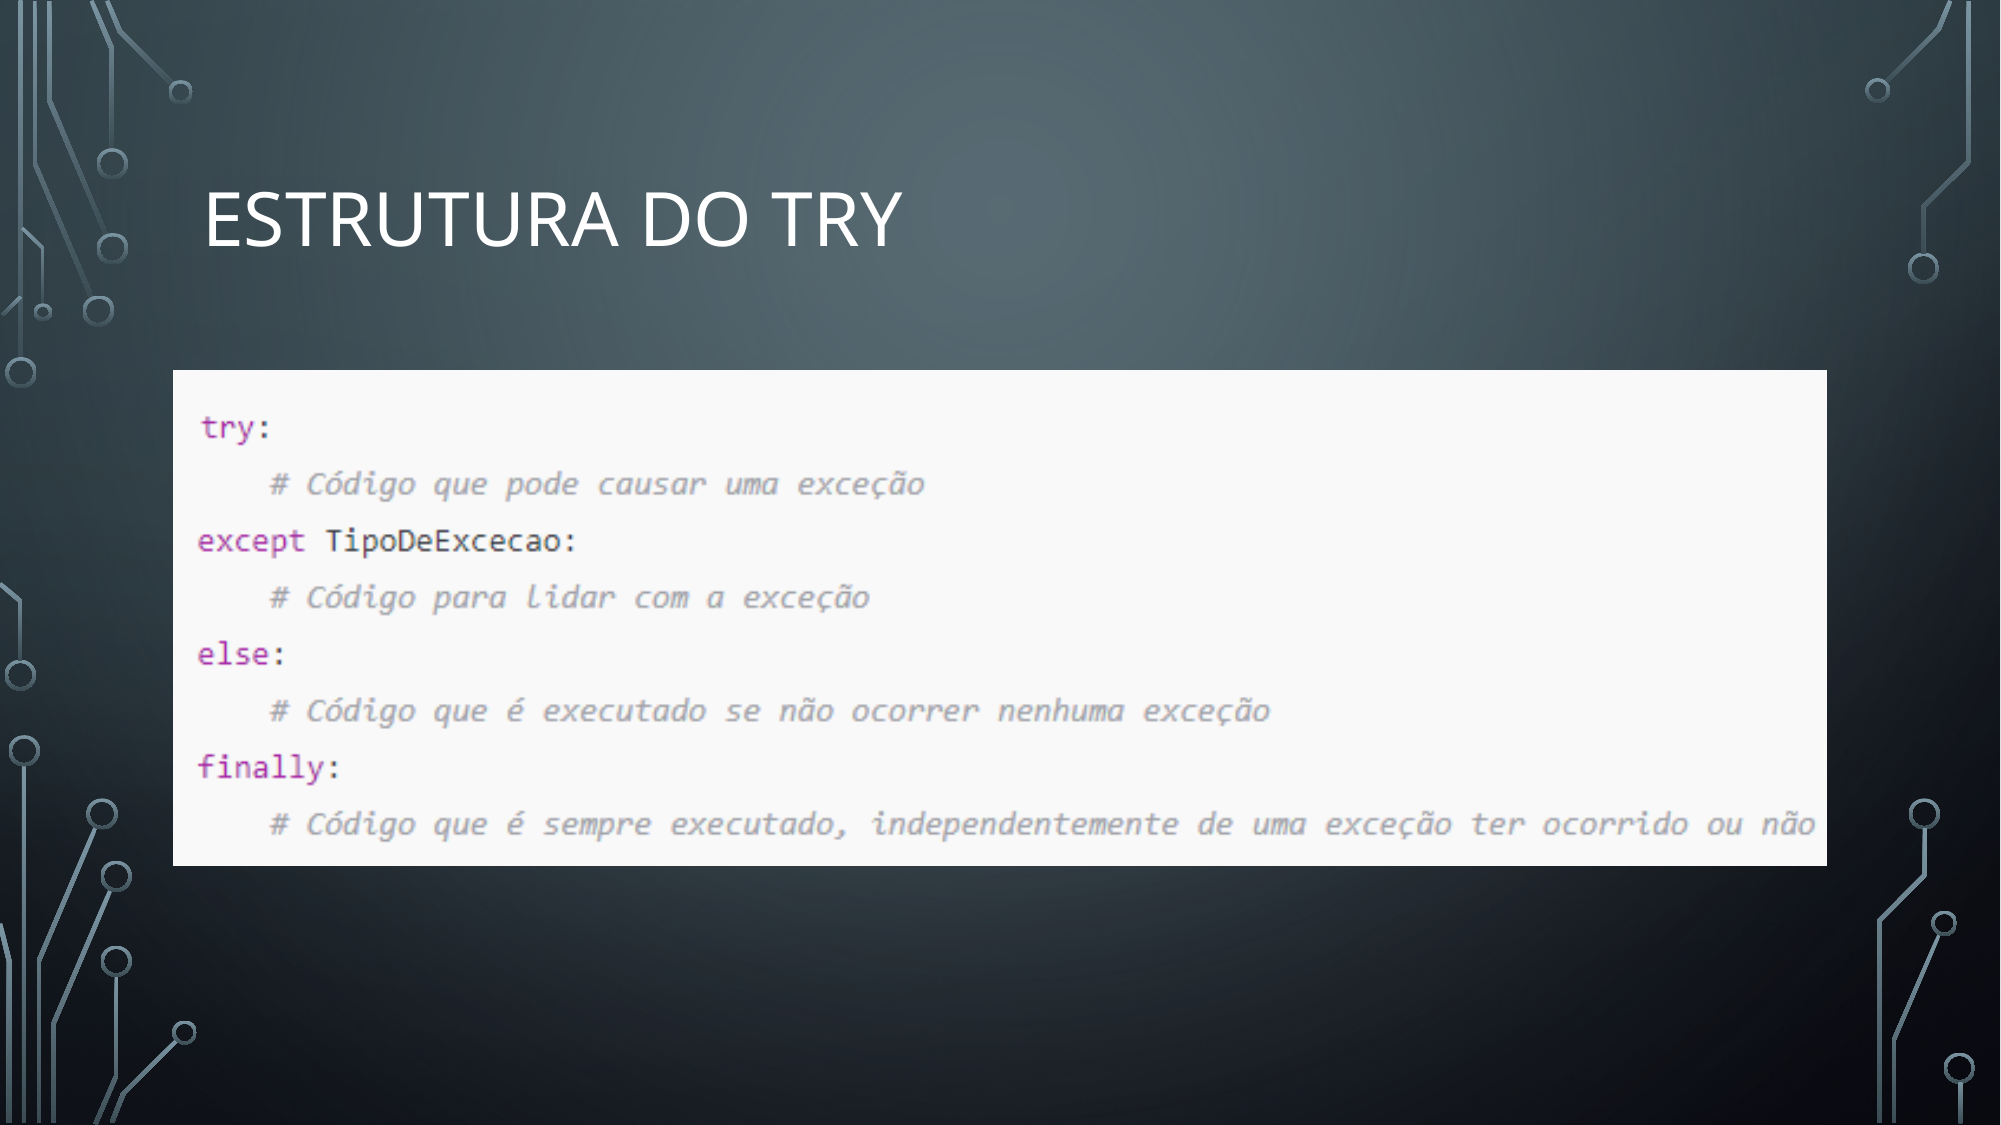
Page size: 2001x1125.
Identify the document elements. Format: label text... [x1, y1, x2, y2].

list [173, 369, 1827, 867]
title ESTRUTURA DO TRY [187, 101, 1813, 344]
